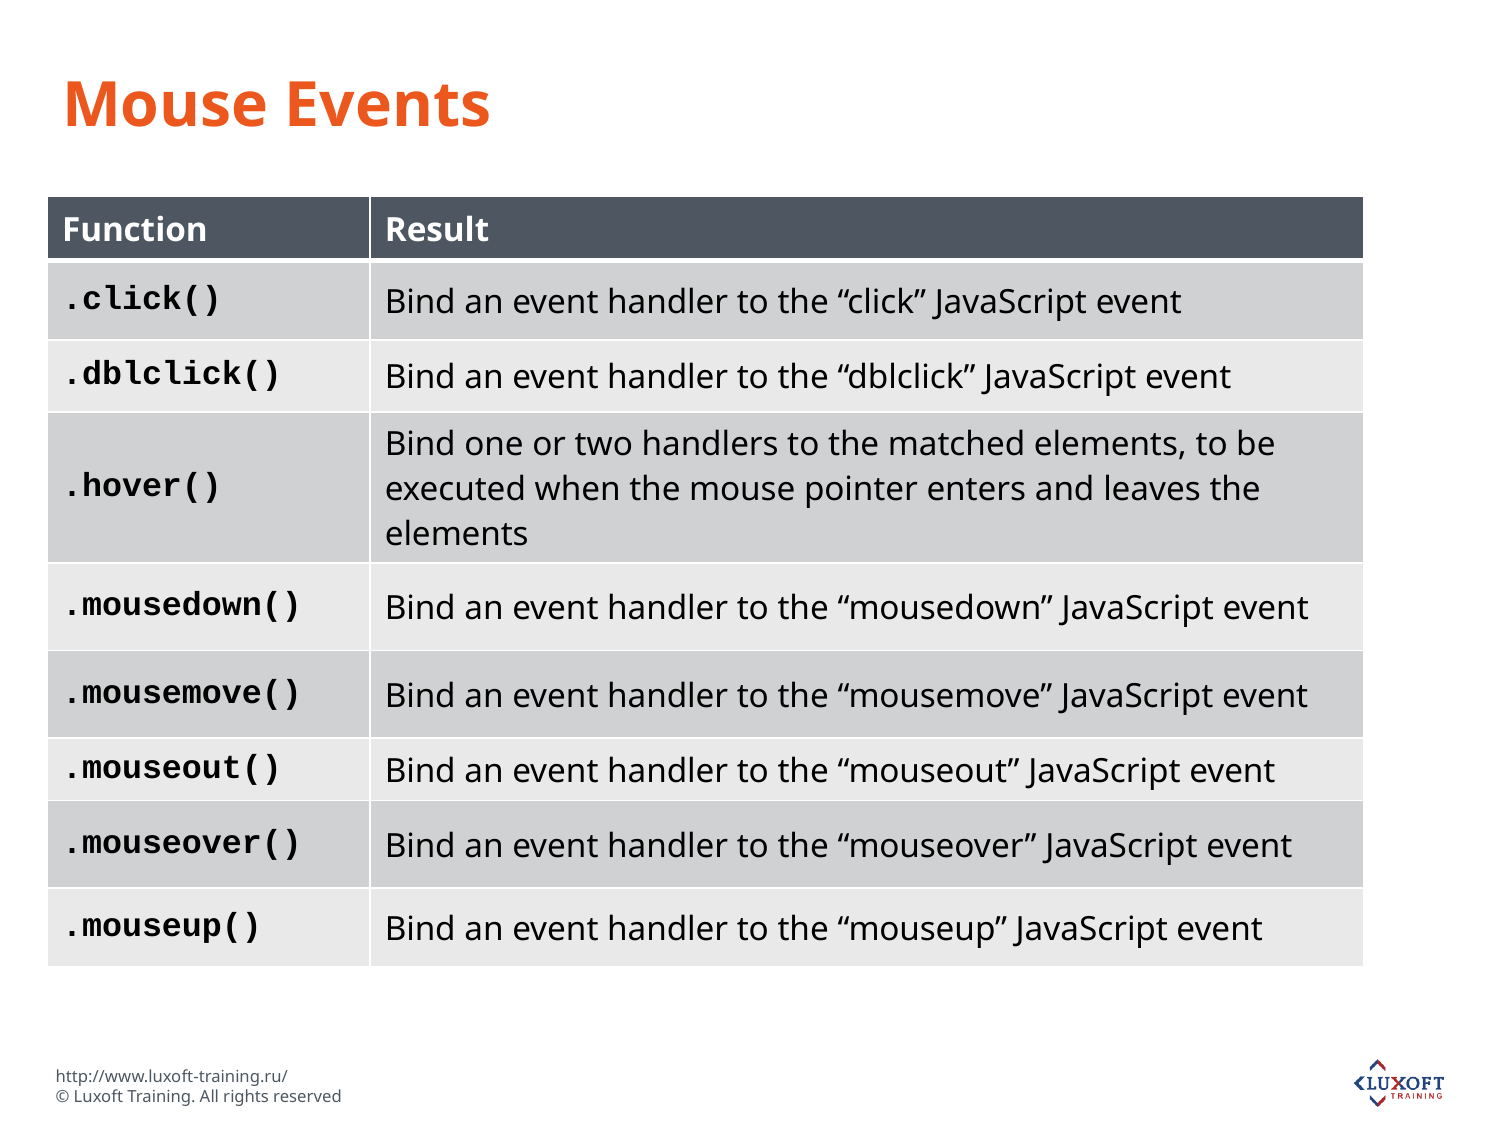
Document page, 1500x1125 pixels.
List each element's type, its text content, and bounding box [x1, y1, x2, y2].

table_cell Bind an event handler to the “mouseout” JavaScript event [371, 739, 1363, 800]
table_cell .click() [48, 263, 369, 339]
table_header Result [371, 197, 1363, 258]
table_cell Bind an event handler to the “dblclick” JavaScript event [371, 341, 1363, 411]
table_cell .dblclick() [48, 341, 369, 411]
table_cell .hover() [48, 413, 369, 562]
table_cell .mousedown() [48, 564, 369, 650]
table_cell Bind an event handler to the “mousemove” JavaScript event [371, 651, 1363, 737]
table_cell Bind an event handler to the “mouseover” JavaScript event [371, 801, 1363, 887]
title Mouse Events [47, 59, 1457, 143]
table_cell Bind an event handler to the “click” JavaScript event [371, 263, 1363, 339]
table_cell .mouseover() [48, 801, 369, 887]
table_cell Bind an event handler to the “mousedown” JavaScript event [371, 564, 1363, 650]
table_cell .mouseout() [48, 739, 369, 800]
picture [1339, 1059, 1458, 1107]
table_cell .mouseup() [48, 889, 369, 966]
table_cell Bind an event handler to the “mouseup” JavaScript event [371, 889, 1363, 966]
table_header Function [48, 197, 369, 258]
table_cell .mousemove() [48, 651, 369, 737]
table_cell Bind one or two handlers to the matched elements, to be executed when the mouse pointer enters and leaves the elements [371, 413, 1363, 562]
